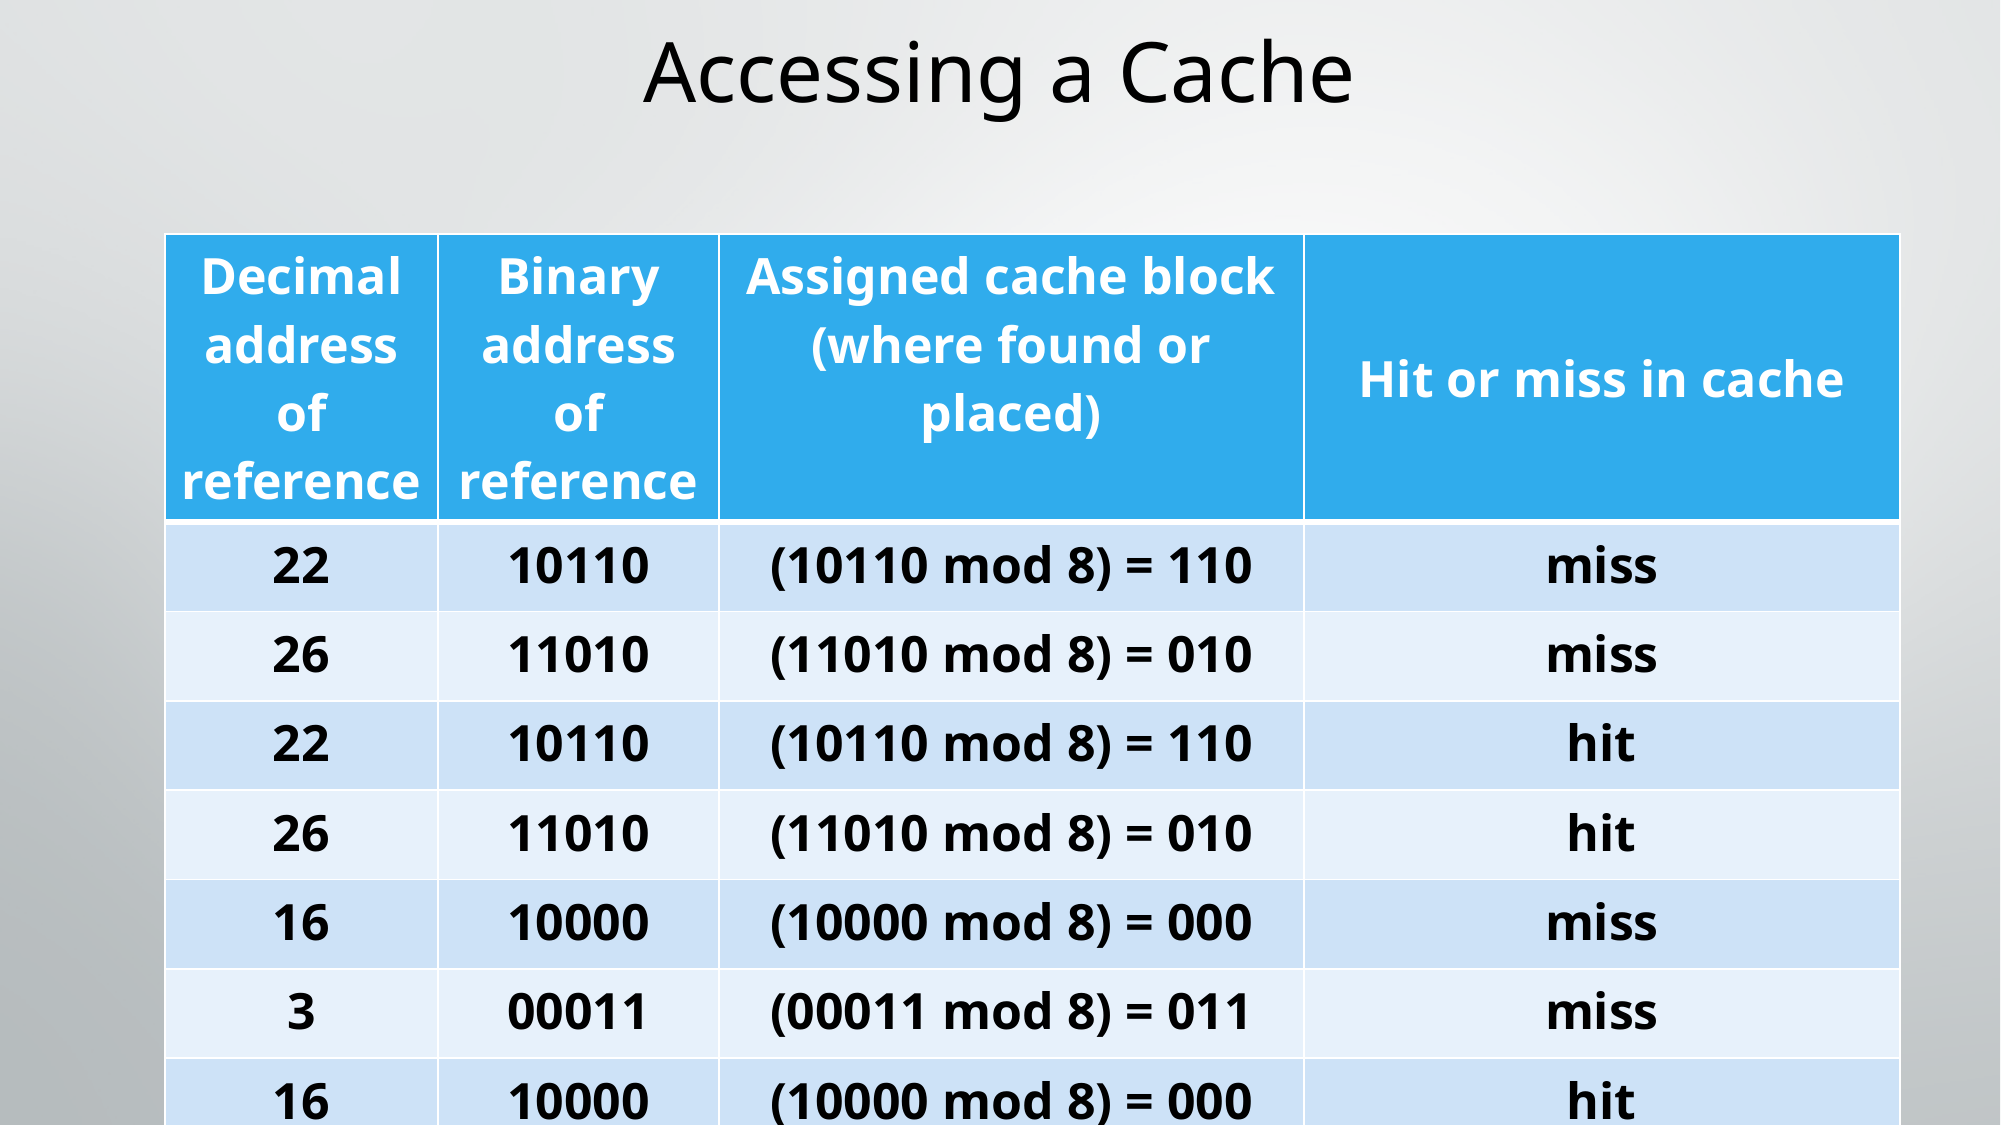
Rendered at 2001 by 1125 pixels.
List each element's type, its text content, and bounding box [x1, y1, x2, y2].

table_cell 00011 [439, 970, 718, 1057]
table_cell 22 [166, 702, 437, 789]
table_header Assigned cache block (where found or placed) [720, 235, 1303, 519]
table_cell 10000 [439, 880, 718, 968]
table_cell 10110 [439, 702, 718, 789]
table_cell (10000 mod 8) = 000 [720, 1059, 1303, 1125]
table_header Hit or miss in cache [1305, 235, 1899, 519]
table_cell 26 [166, 612, 437, 700]
table_cell 16 [166, 1059, 437, 1125]
table_cell miss [1305, 880, 1899, 968]
table_cell 10110 [439, 525, 718, 611]
table_cell 22 [166, 525, 437, 611]
table_cell 3 [166, 970, 437, 1057]
table_cell hit [1305, 791, 1899, 879]
table_cell hit [1305, 702, 1899, 789]
table_cell 16 [166, 880, 437, 968]
title Accessing a Cache [0, 0, 2000, 139]
table_cell hit [1305, 1059, 1899, 1125]
table_cell 11010 [439, 791, 718, 879]
table_header Decimal address of reference [166, 235, 437, 519]
table_cell (11010 mod 8) = 010 [720, 612, 1303, 700]
table_cell 10000 [439, 1059, 718, 1125]
table_cell miss [1305, 970, 1899, 1057]
table_header Binary address of reference [439, 235, 718, 519]
table_cell (00011 mod 8) = 011 [720, 970, 1303, 1057]
table_cell (10110 mod 8) = 110 [720, 525, 1303, 611]
table_cell 11010 [439, 612, 718, 700]
table_cell miss [1305, 612, 1899, 700]
table_cell miss [1305, 525, 1899, 611]
table_cell (11010 mod 8) = 010 [720, 791, 1303, 879]
table_cell (10000 mod 8) = 000 [720, 880, 1303, 968]
table_cell (10110 mod 8) = 110 [720, 702, 1303, 789]
table_cell 26 [166, 791, 437, 879]
